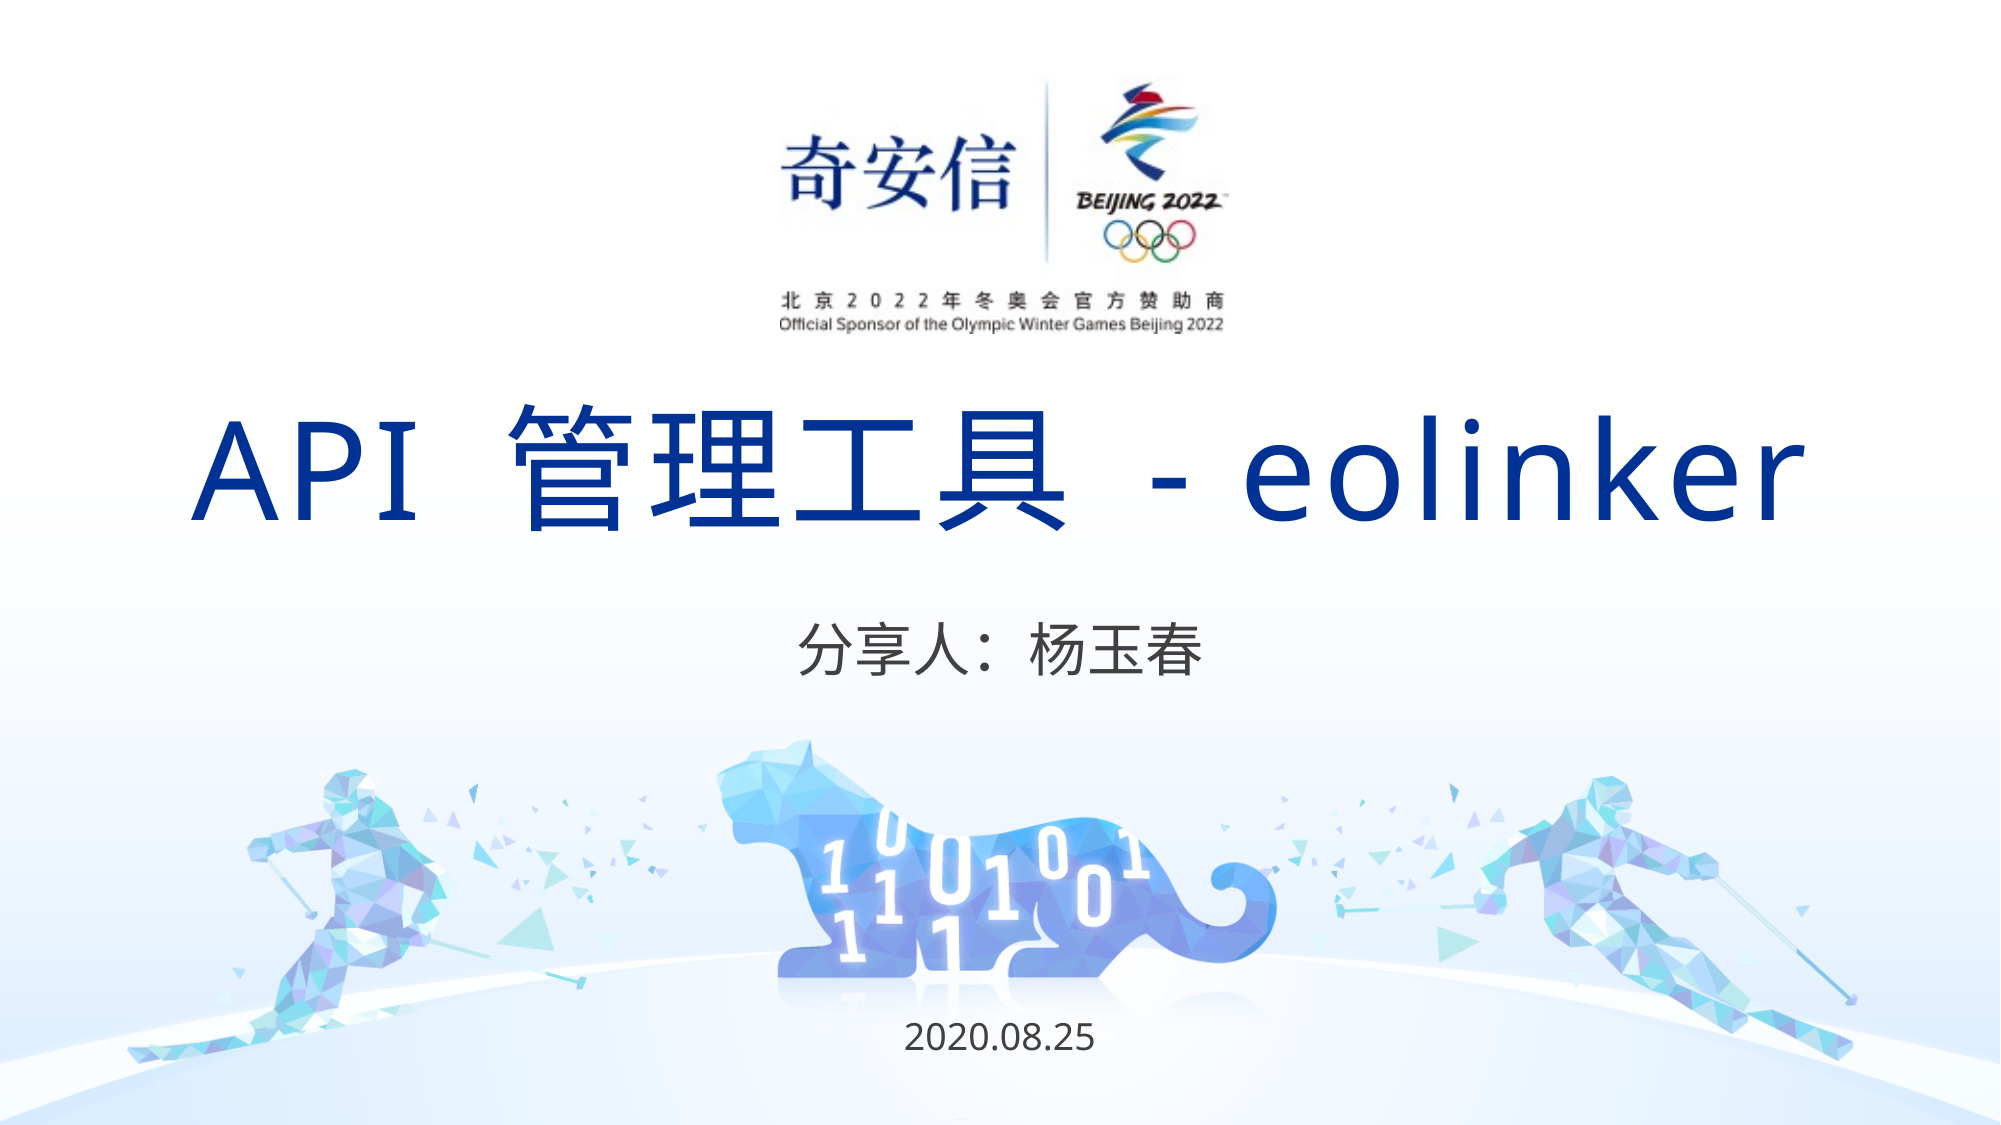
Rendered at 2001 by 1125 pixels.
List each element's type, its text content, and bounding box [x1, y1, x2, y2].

list 分享人：杨玉春 [388, 615, 1612, 692]
list 2020.08.25 [575, 1010, 1425, 1062]
picture [780, 75, 1229, 334]
title API 管理工具 - eolinker [137, 394, 1863, 580]
